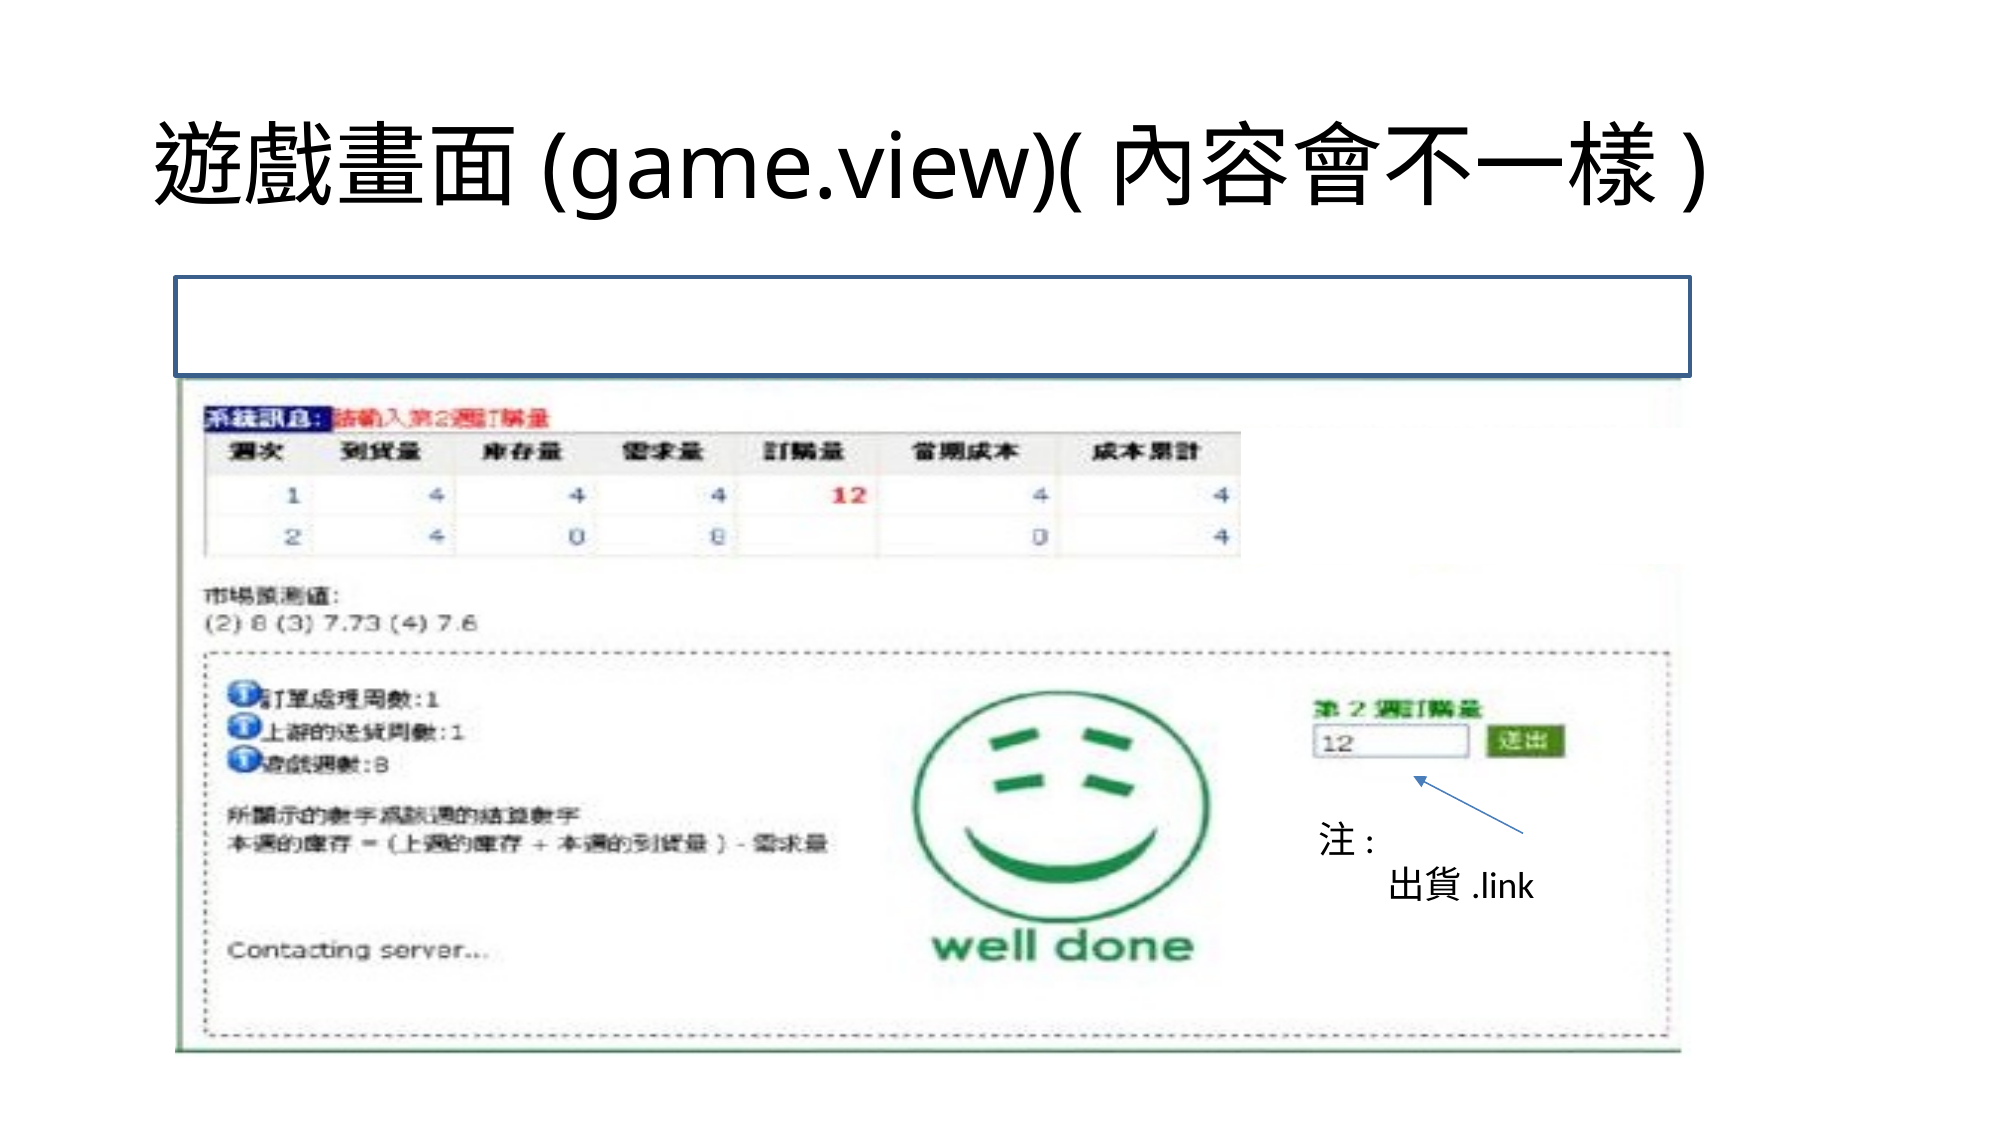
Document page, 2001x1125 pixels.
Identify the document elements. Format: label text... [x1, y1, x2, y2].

text_box 遊戲畫面(game.view)(內容會不一樣) [137, 59, 1863, 278]
picture [175, 277, 1691, 1066]
